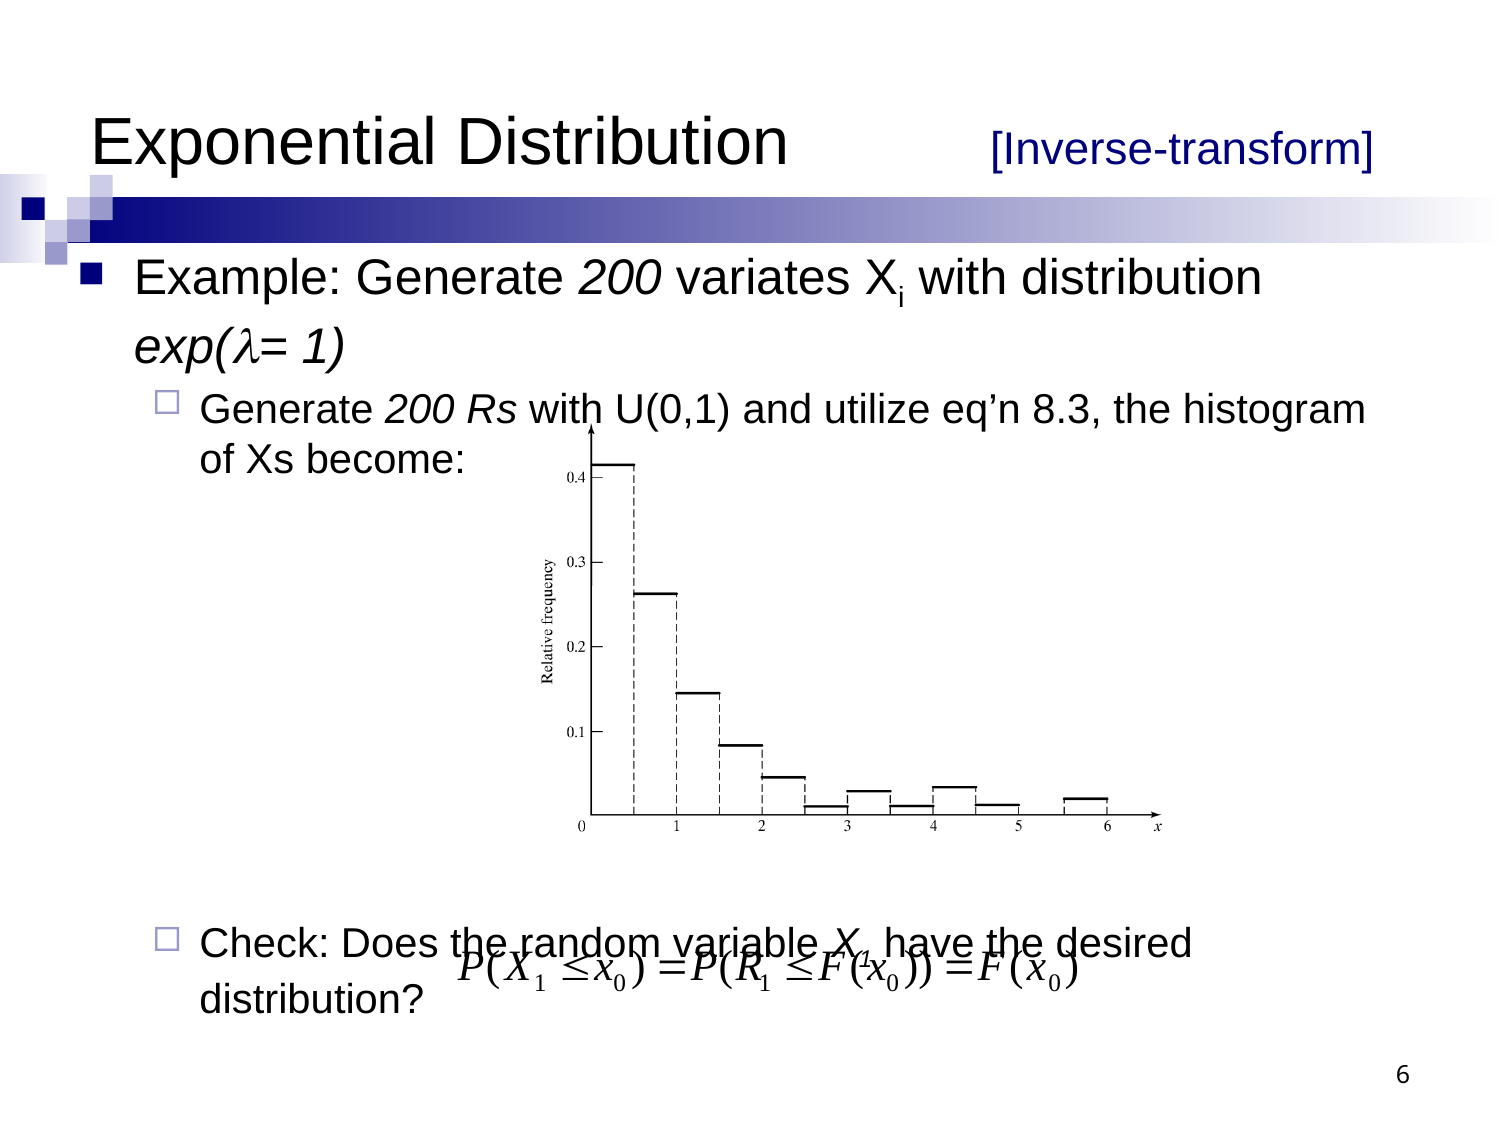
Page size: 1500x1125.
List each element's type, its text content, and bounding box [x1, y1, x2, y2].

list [537, 418, 1176, 838]
list Example: Generate 200 variates Xi with distribution exp(l= 1) Generate 200 Rs with U(0,1) and utilize eq’n 8.3, the histogram of Xs become: Check: Does the random variable X1 have the desired distribution? [62, 237, 1426, 1038]
title Exponential Distribution [Inverse-transform] [74, 74, 1426, 201]
slide_number 6 [1074, 1038, 1426, 1101]
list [449, 937, 1088, 1003]
